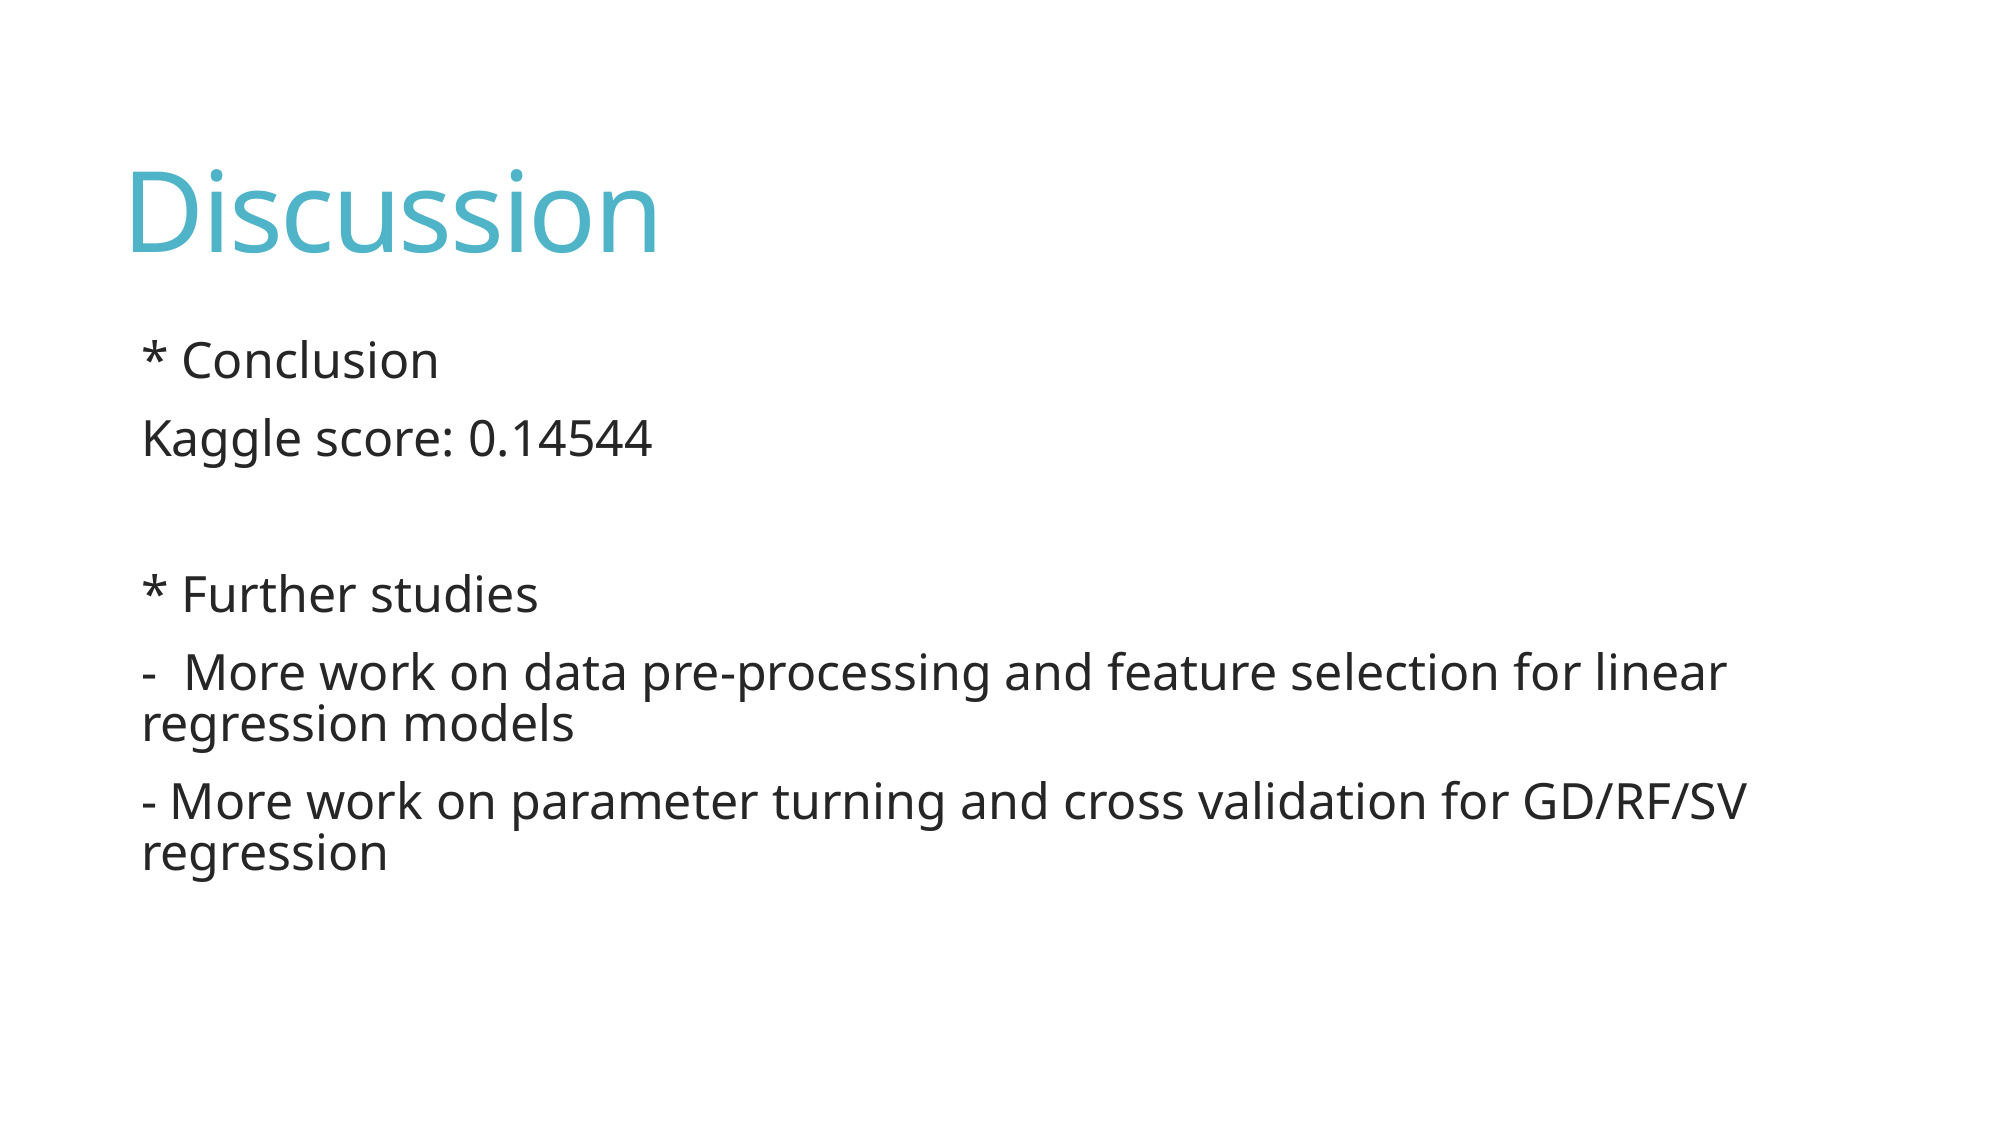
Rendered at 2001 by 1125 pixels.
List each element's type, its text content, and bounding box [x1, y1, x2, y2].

title Discussion [107, 81, 1875, 354]
list * Conclusion Kaggle score: 0.14544 * Further studies - More work on data pre-processing and feature selection for linear regression models - More work on parameter turning and cross validation for GD/RF/SV regression [111, 329, 1876, 948]
